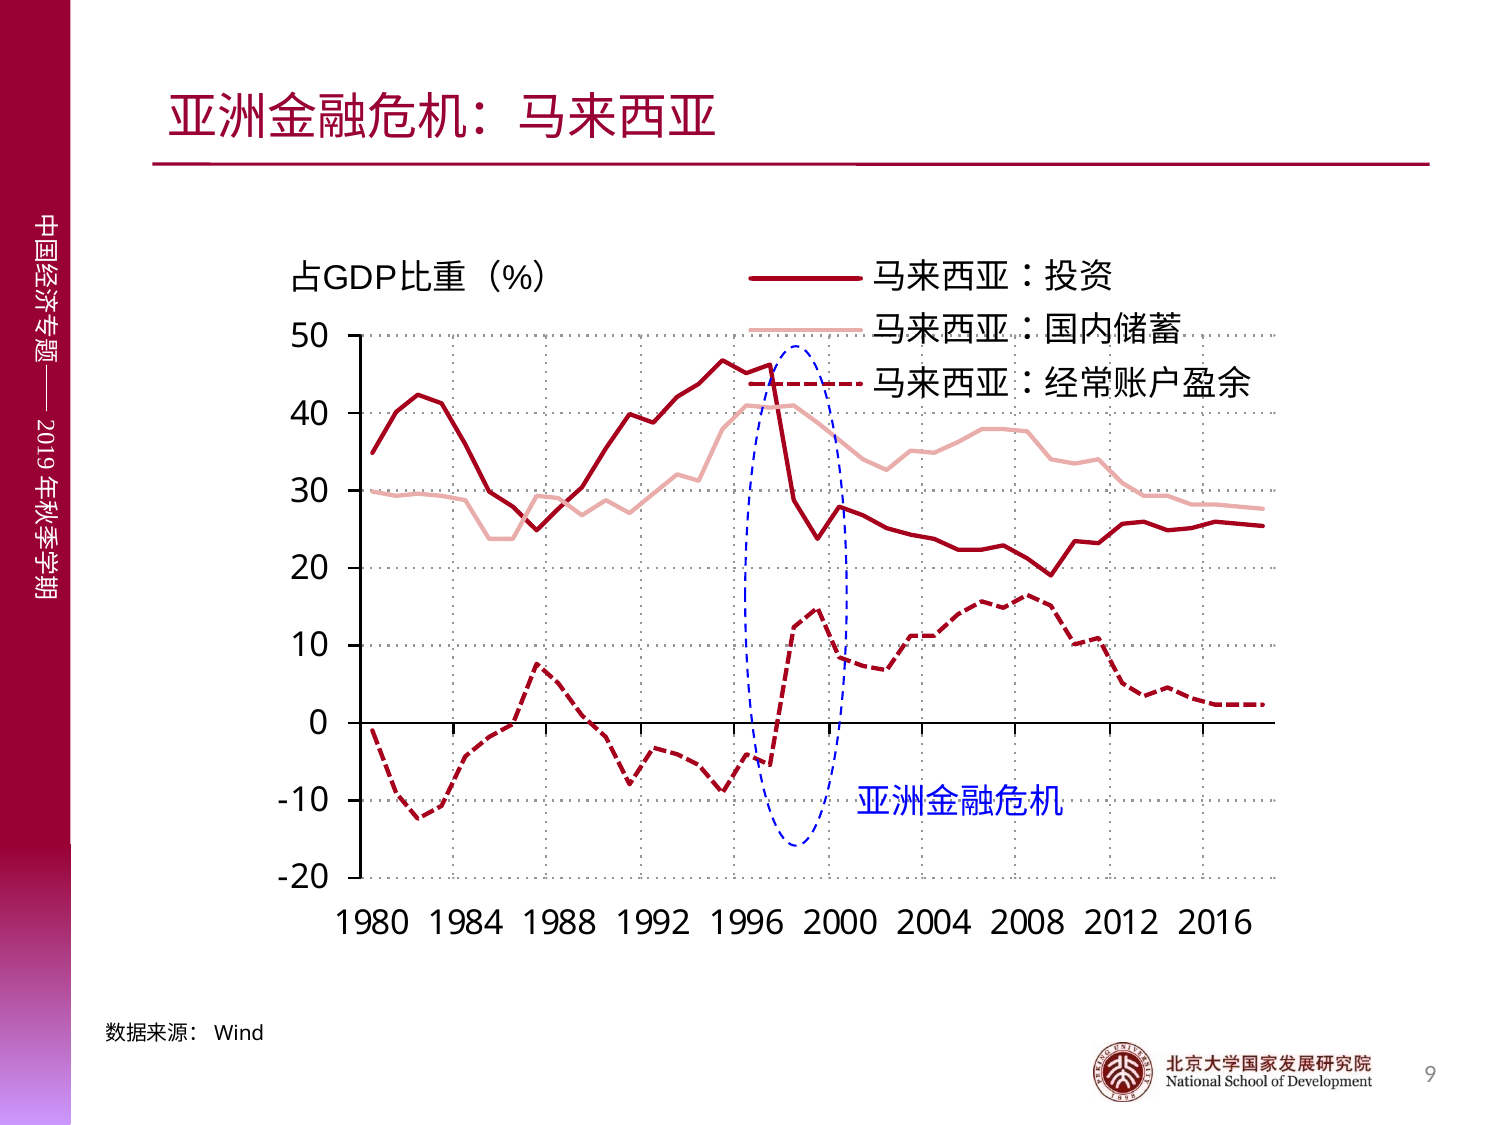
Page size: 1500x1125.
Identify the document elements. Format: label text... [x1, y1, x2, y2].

slide_number 9 [1101, 1042, 1452, 1103]
picture [1093, 1042, 1101, 1102]
picture [270, 237, 1307, 946]
text_box 数据来源：Wind [105, 1019, 684, 1045]
title 亚洲金融危机：马来西亚 [152, 0, 1426, 153]
